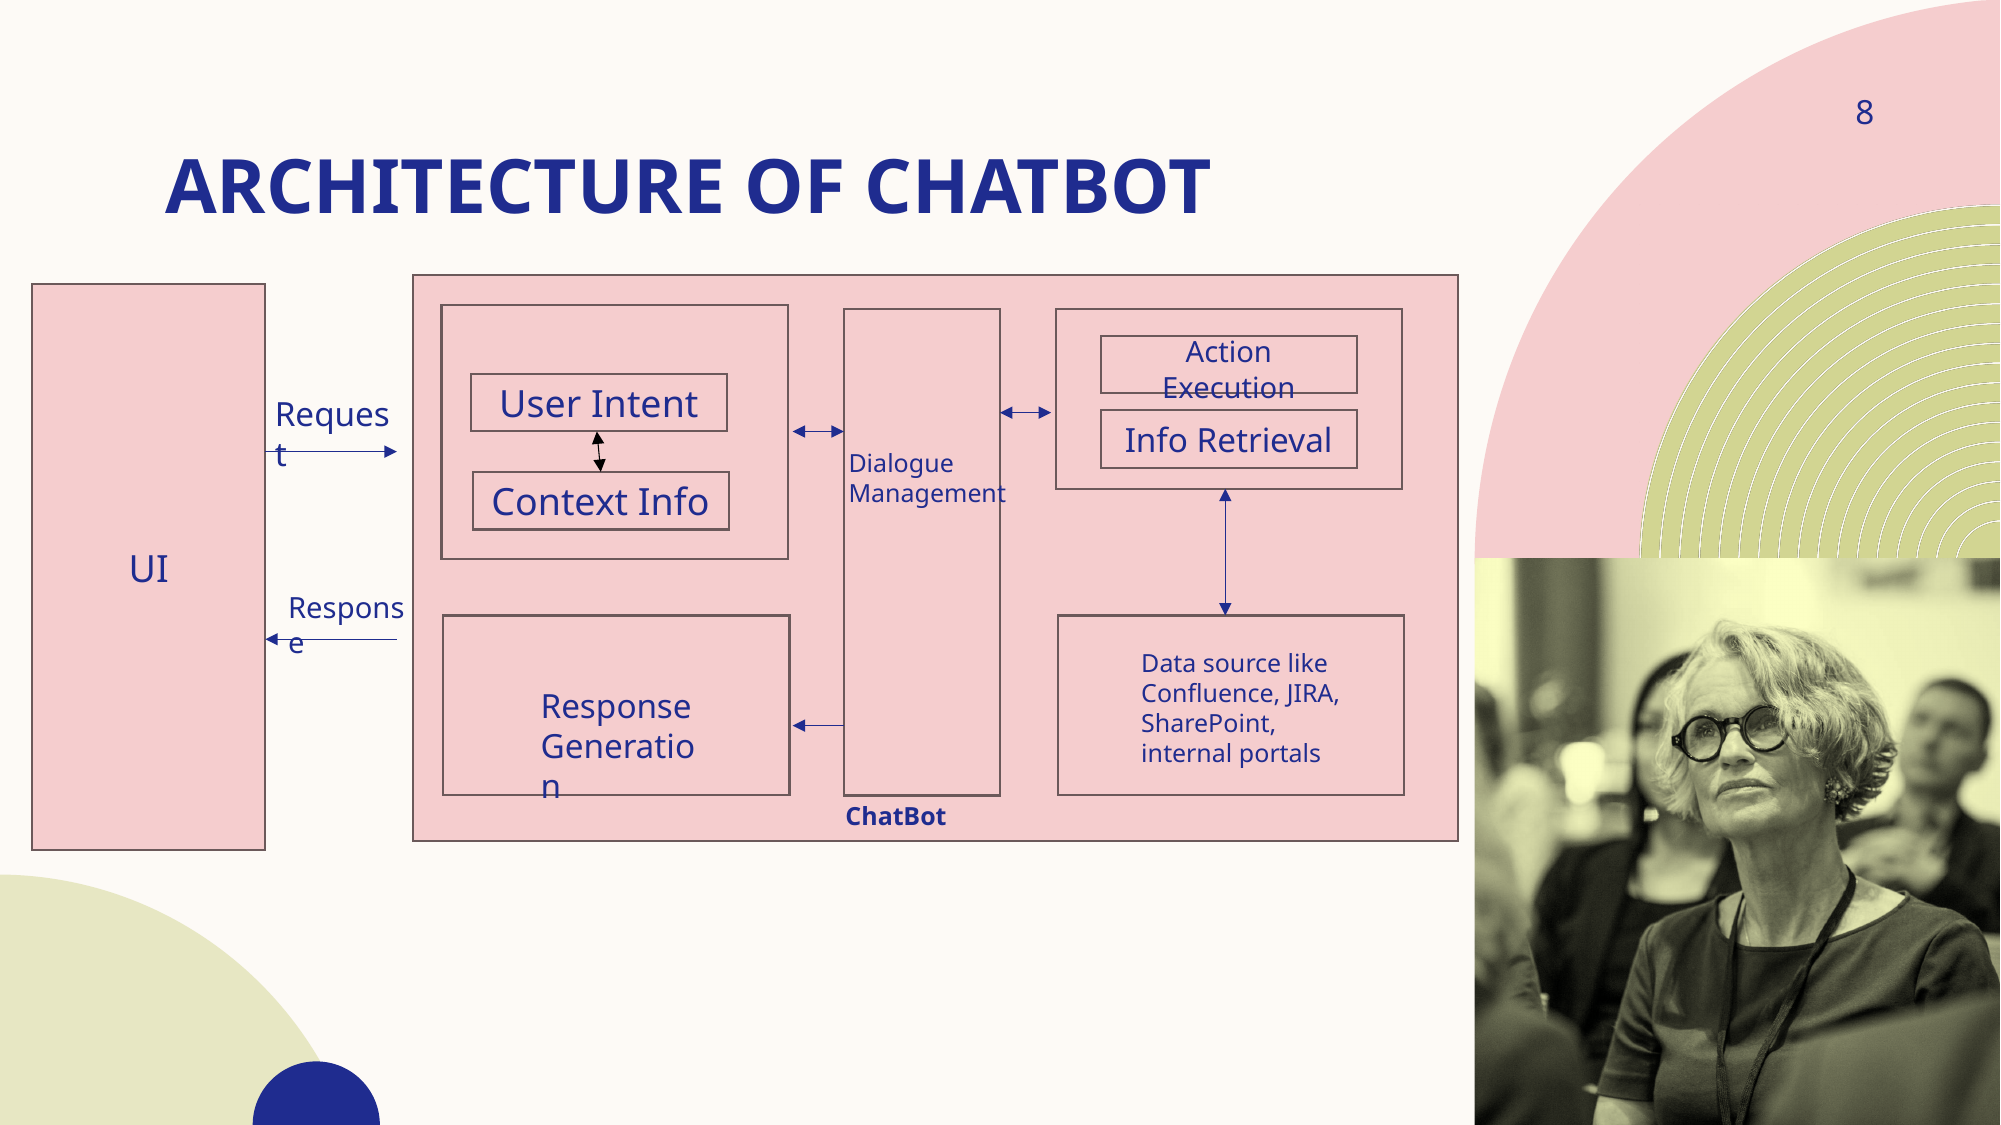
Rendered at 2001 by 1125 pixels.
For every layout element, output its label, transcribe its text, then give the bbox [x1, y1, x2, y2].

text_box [596, 431, 601, 472]
text_box Data source like Confluence, JIRA, SharePoint, internal portals [1126, 640, 1357, 775]
text_box [843, 515, 1001, 792]
text_box Context Info [472, 471, 730, 531]
text_box Dialogue Management [833, 439, 1037, 515]
text_box Action Execution [1100, 335, 1358, 394]
text_box Request [259, 385, 410, 481]
text_box ChatBot [830, 792, 1034, 838]
text_box Response [273, 581, 424, 667]
text_box [442, 614, 791, 796]
text_box [1057, 614, 1405, 796]
text_box User Intent [470, 373, 728, 432]
text_box [843, 308, 1001, 439]
text_box [1055, 308, 1403, 490]
title Architecture OF CHATBOT [150, 138, 1437, 229]
text_box Info Retrieval [1100, 409, 1358, 469]
text_box UI [31, 283, 266, 851]
picture [1474, 204, 2001, 1125]
text_box [412, 274, 1459, 842]
text_box Response Generation [525, 677, 729, 813]
text_box [440, 304, 789, 560]
slide_number 8 [1712, 75, 1875, 153]
